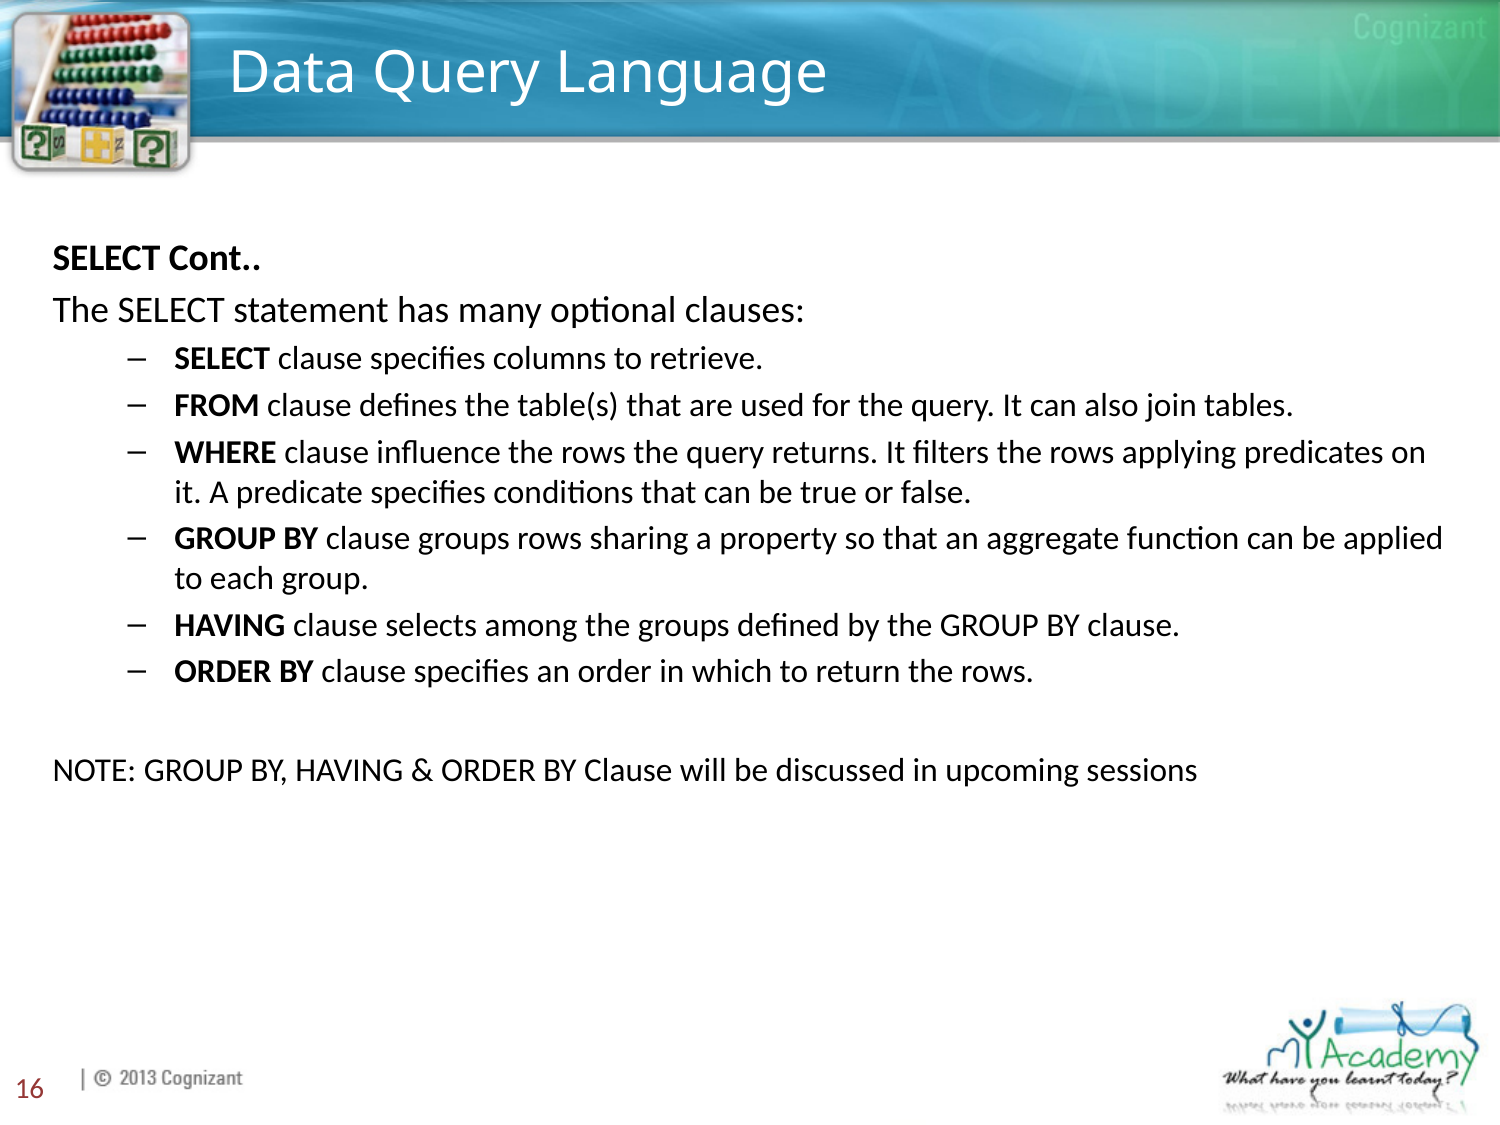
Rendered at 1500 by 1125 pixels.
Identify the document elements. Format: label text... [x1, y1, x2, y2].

title Data Query Language [213, 0, 1500, 163]
list SELECT Cont.. The SELECT statement has many optional clauses: SELECT clause specifies columns to retrieve. FROM clause defines the table(s) that are used for the query. It can also join tables. WHERE clause influence the rows the query returns. It filters the rows applying predicates on it. A predicate specifies conditions that can be true or false. GROUP BY clause groups rows sharing a property so that an aggregate function can be applied to each group. HAVING clause selects among the groups defined by the GROUP BY clause. ORDER BY clause specifies an order in which to return the rows. NOTE: GROUP BY, HAVING & ORDER BY Clause will be discussed in upcoming sessions [37, 224, 1463, 1037]
picture [0, 0, 1500, 1125]
slide_number 16 [0, 1061, 75, 1108]
